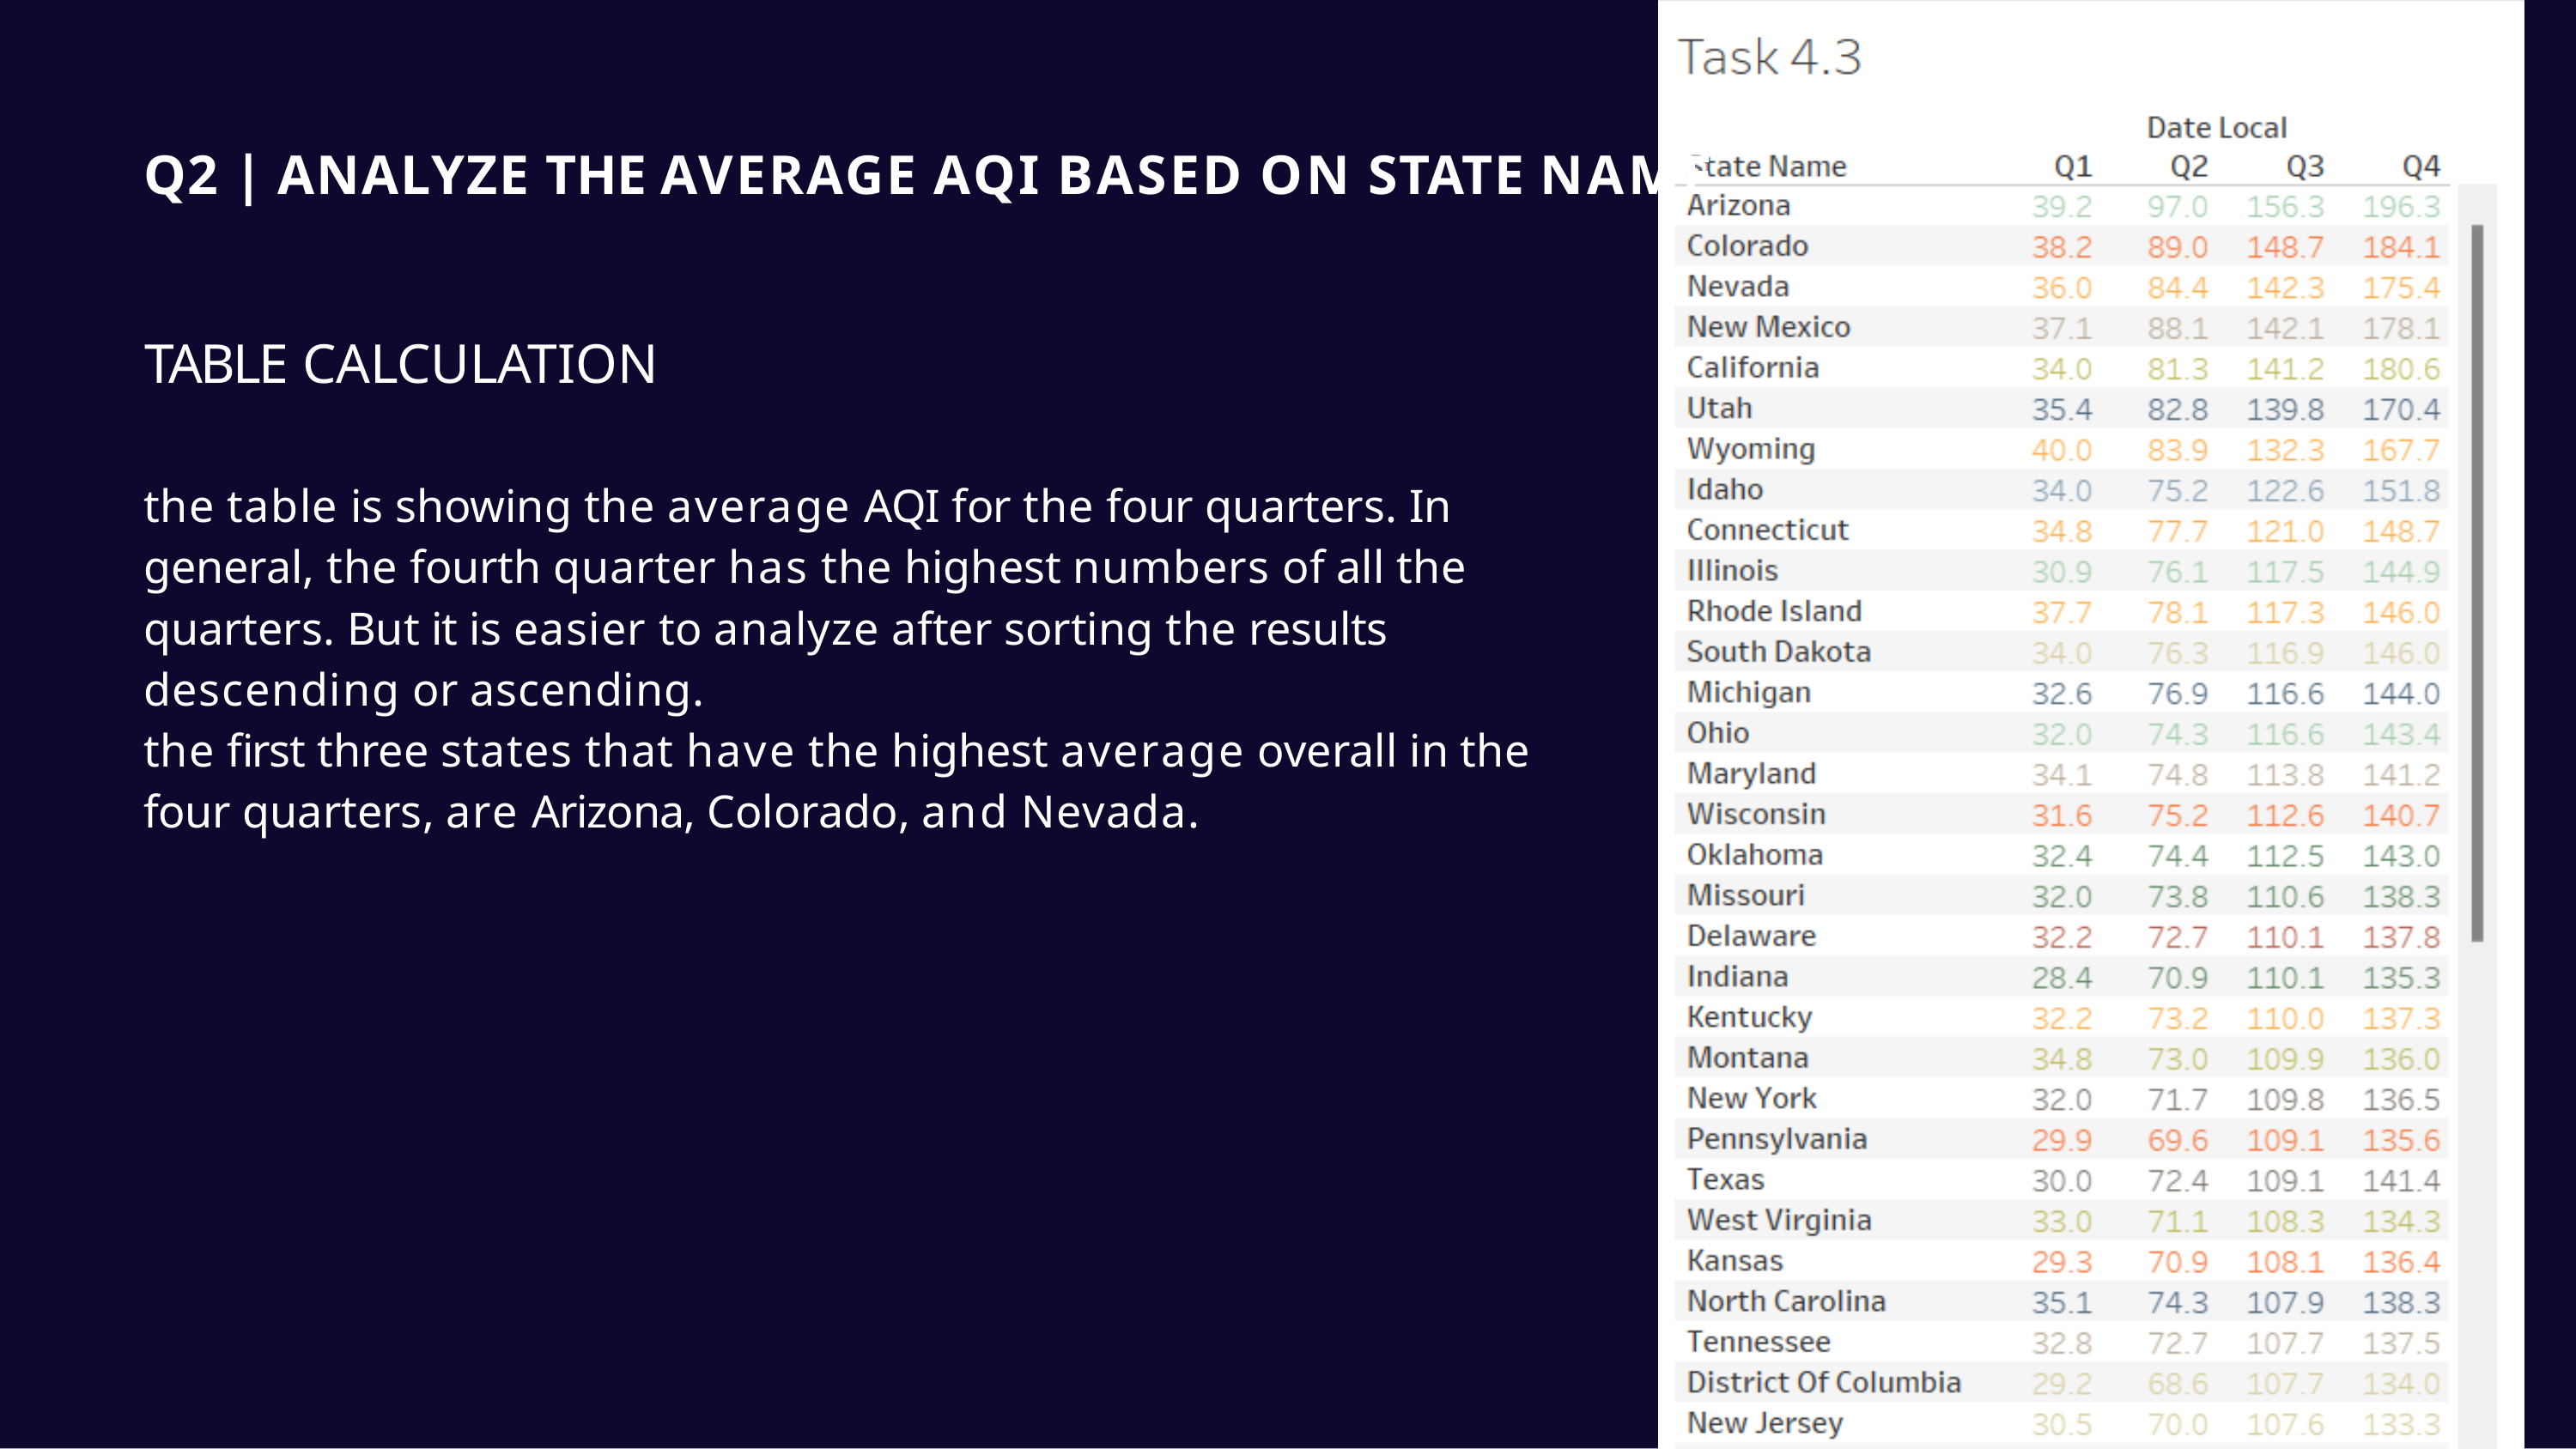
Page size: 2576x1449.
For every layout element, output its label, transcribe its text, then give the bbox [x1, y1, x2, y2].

text_box TABLE CALCULATION the table is showing the average AQI for the four quarters. In general, the fourth quarter has the highest numbers of all the quarters. But it is easier to analyze after sorting the results descending or ascending. the first three states that have the highest average overall in the four quarters, are Arizona, Colorado, and Nevada. [142, 328, 1577, 838]
picture [1658, 0, 2524, 1449]
title Q2 | ANALYZE THE AVERAGE AQI BASED ON STATE NAME [142, 69, 1654, 383]
